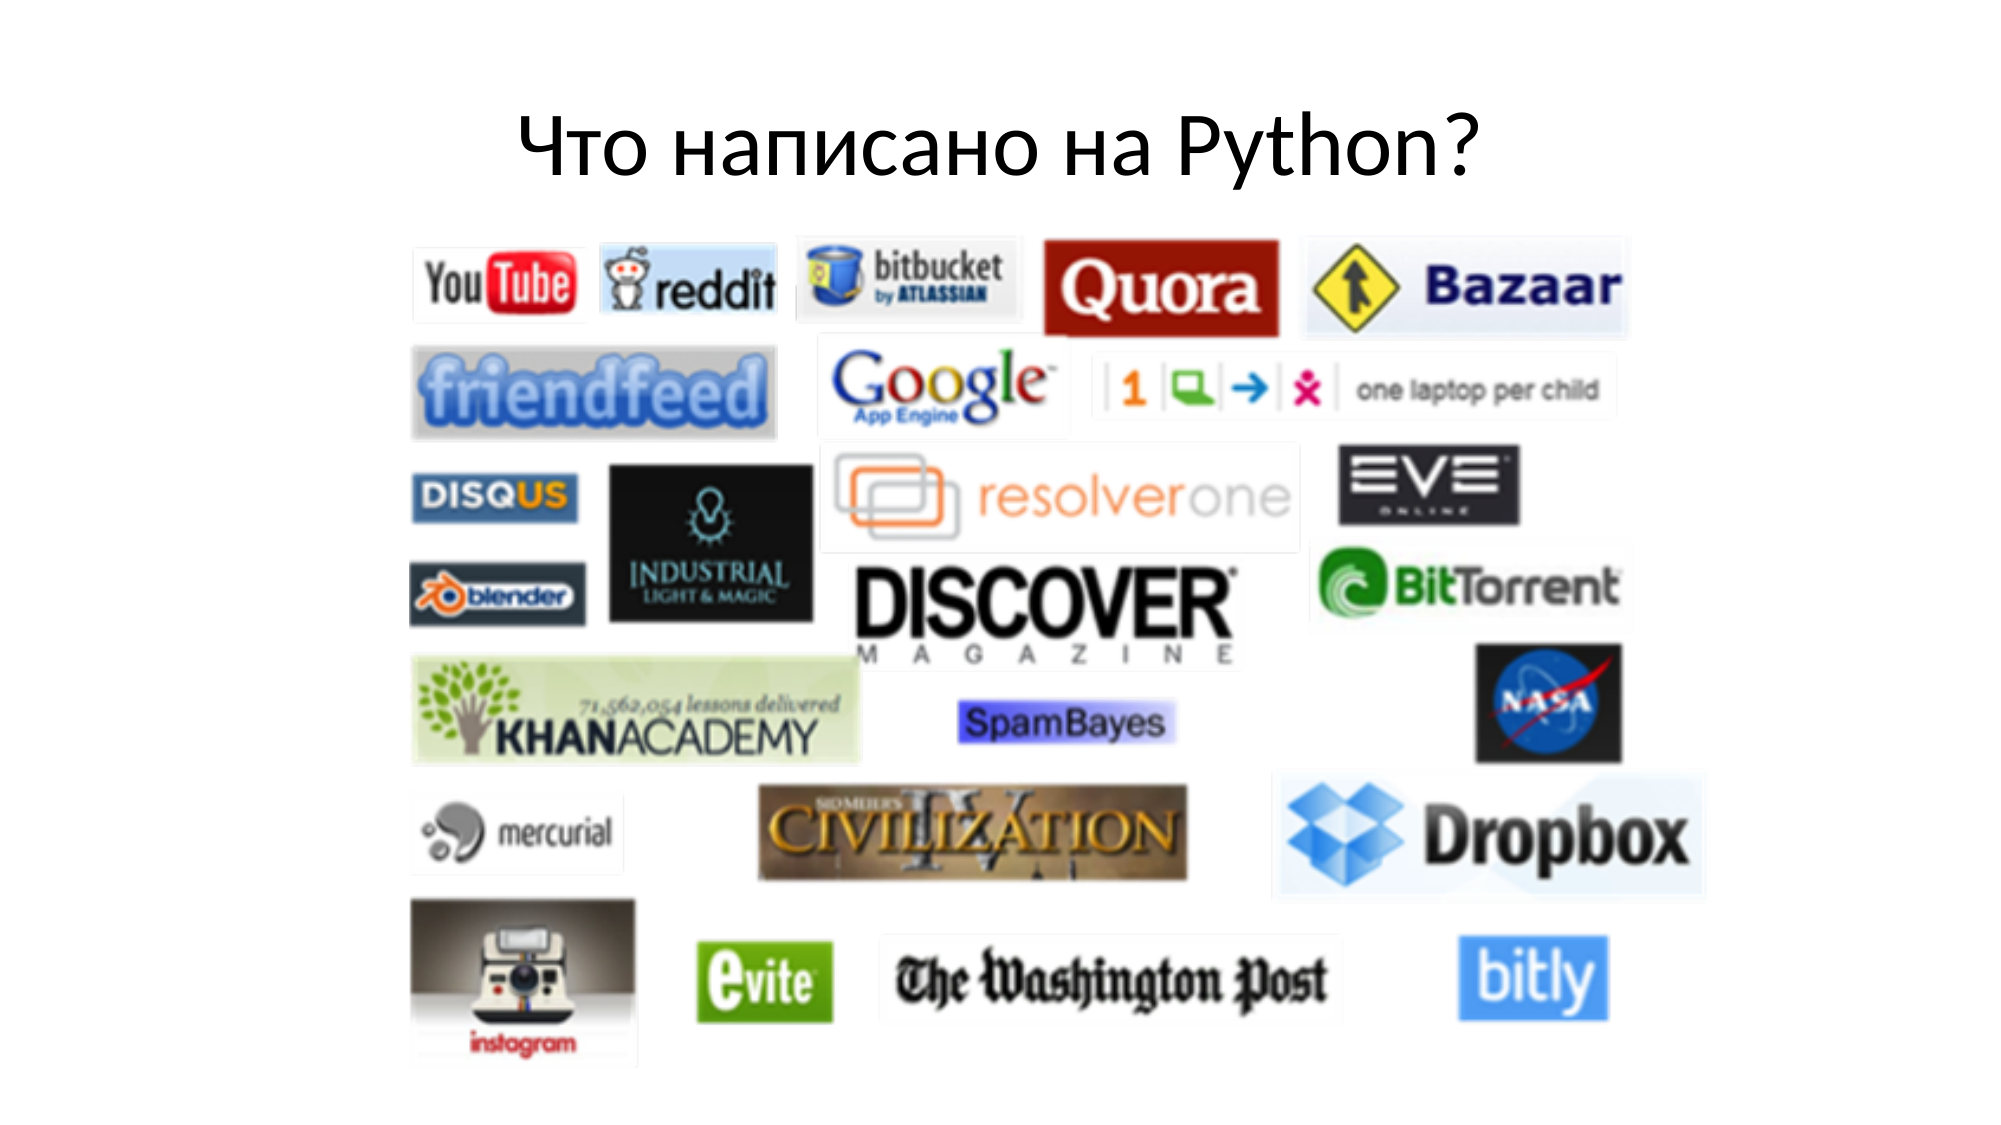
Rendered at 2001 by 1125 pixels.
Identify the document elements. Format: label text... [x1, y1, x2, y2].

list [409, 234, 1710, 1070]
title Что написано на Python? [99, 45, 1900, 233]
